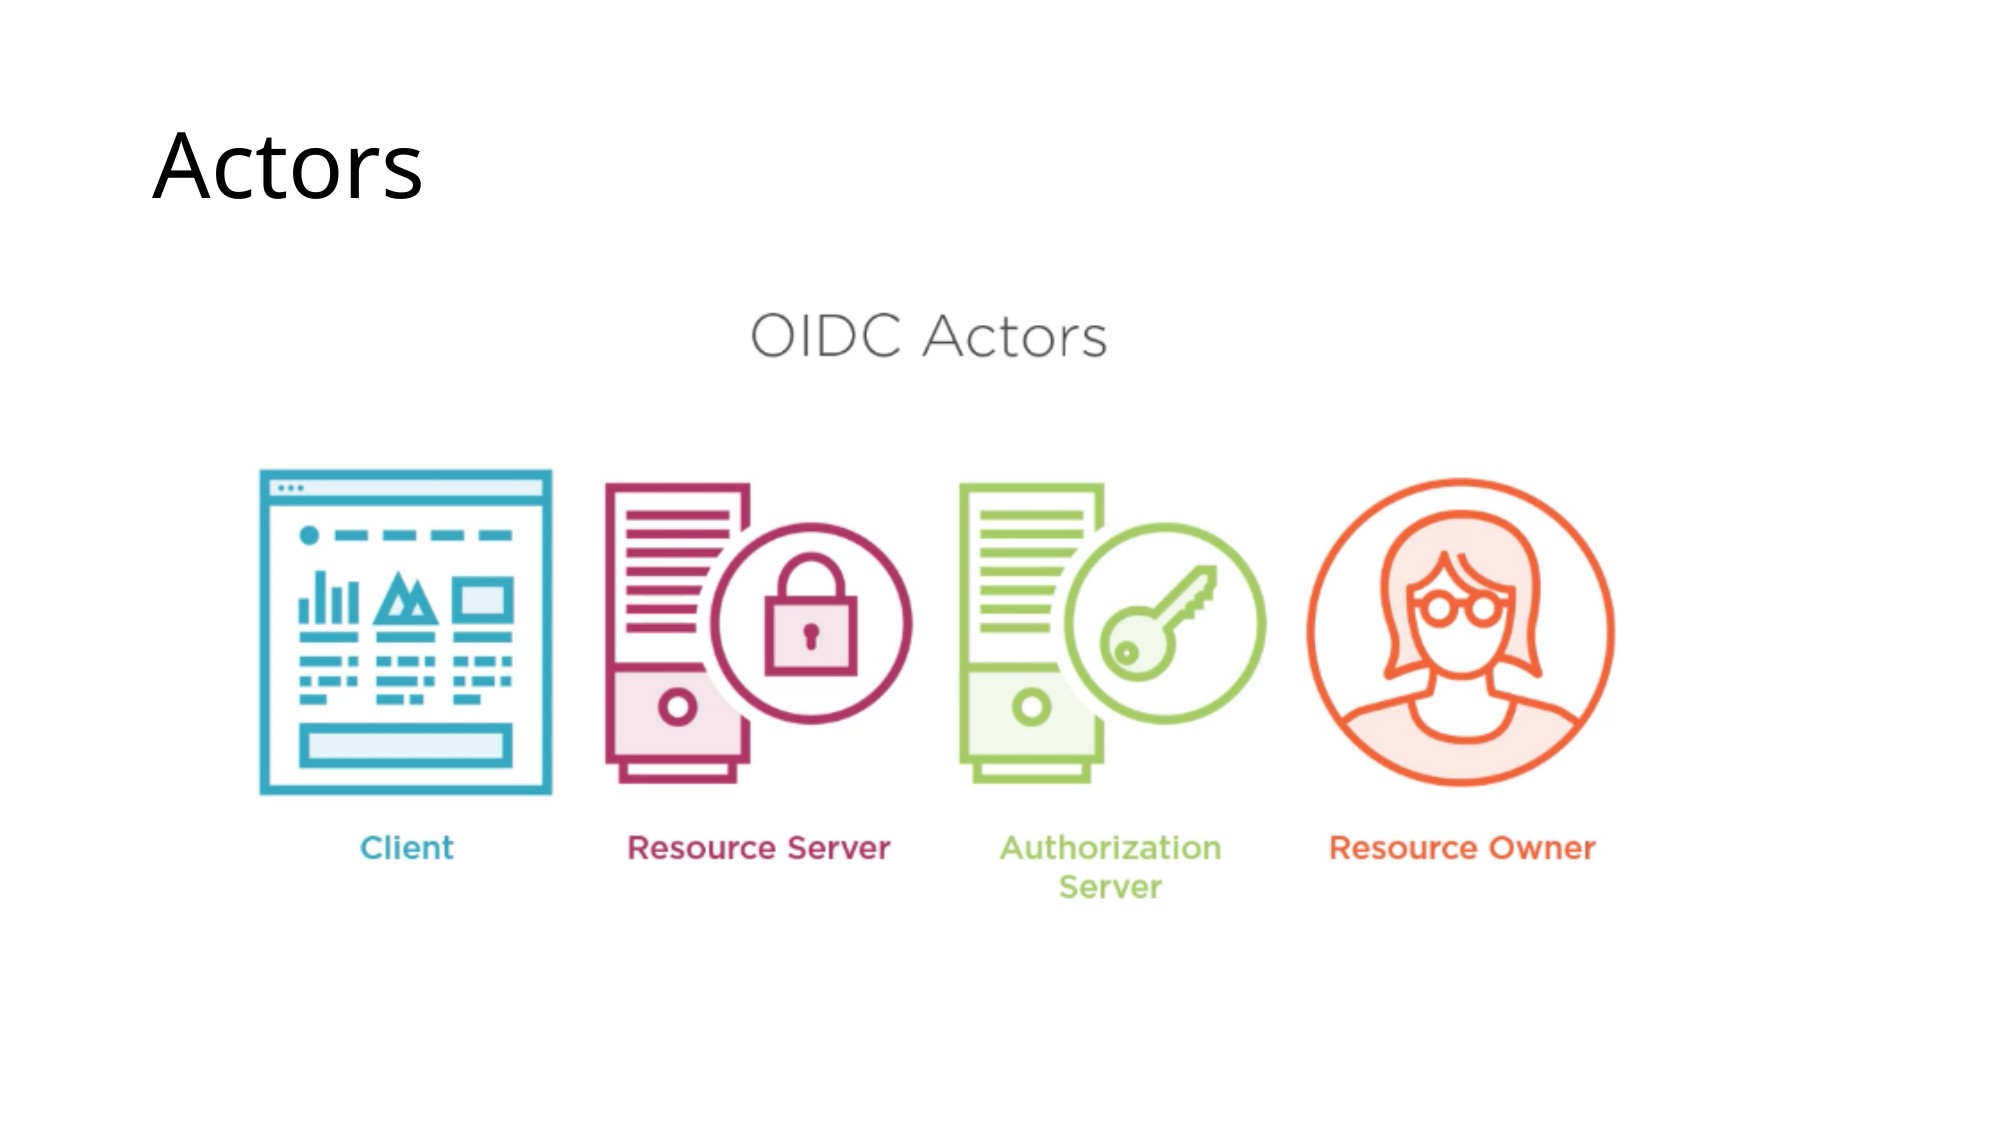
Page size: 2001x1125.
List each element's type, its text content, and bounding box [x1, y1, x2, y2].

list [184, 274, 1659, 965]
title Actors [137, 59, 1863, 278]
